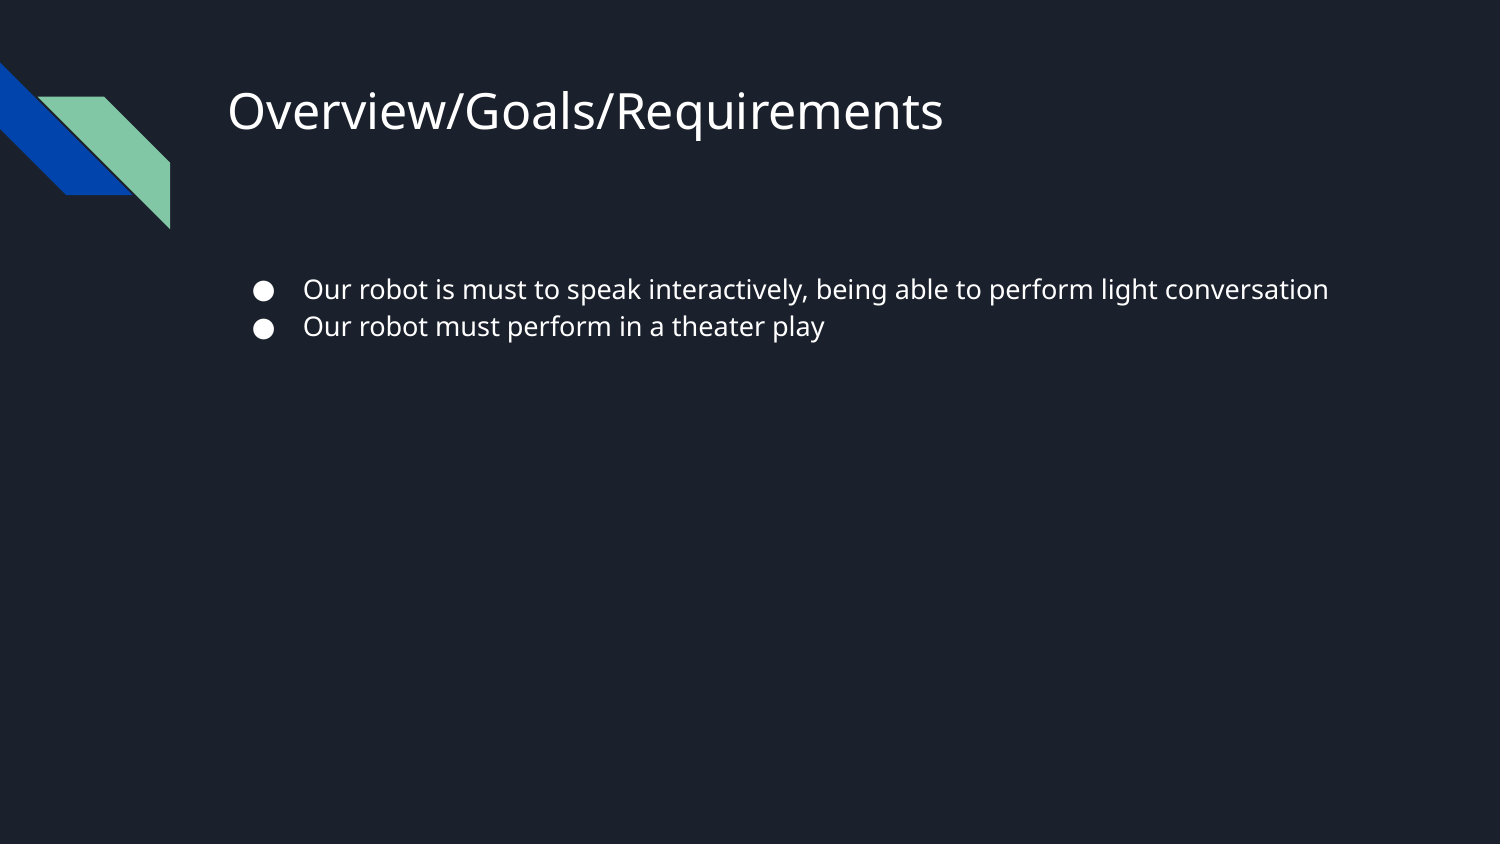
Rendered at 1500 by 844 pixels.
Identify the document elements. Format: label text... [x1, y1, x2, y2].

title Overview/Goals/Requirements [212, 64, 1368, 215]
list Our robot is must to speak interactively, being able to perform light conversation Our robot must perform in a theater play [212, 252, 1368, 731]
